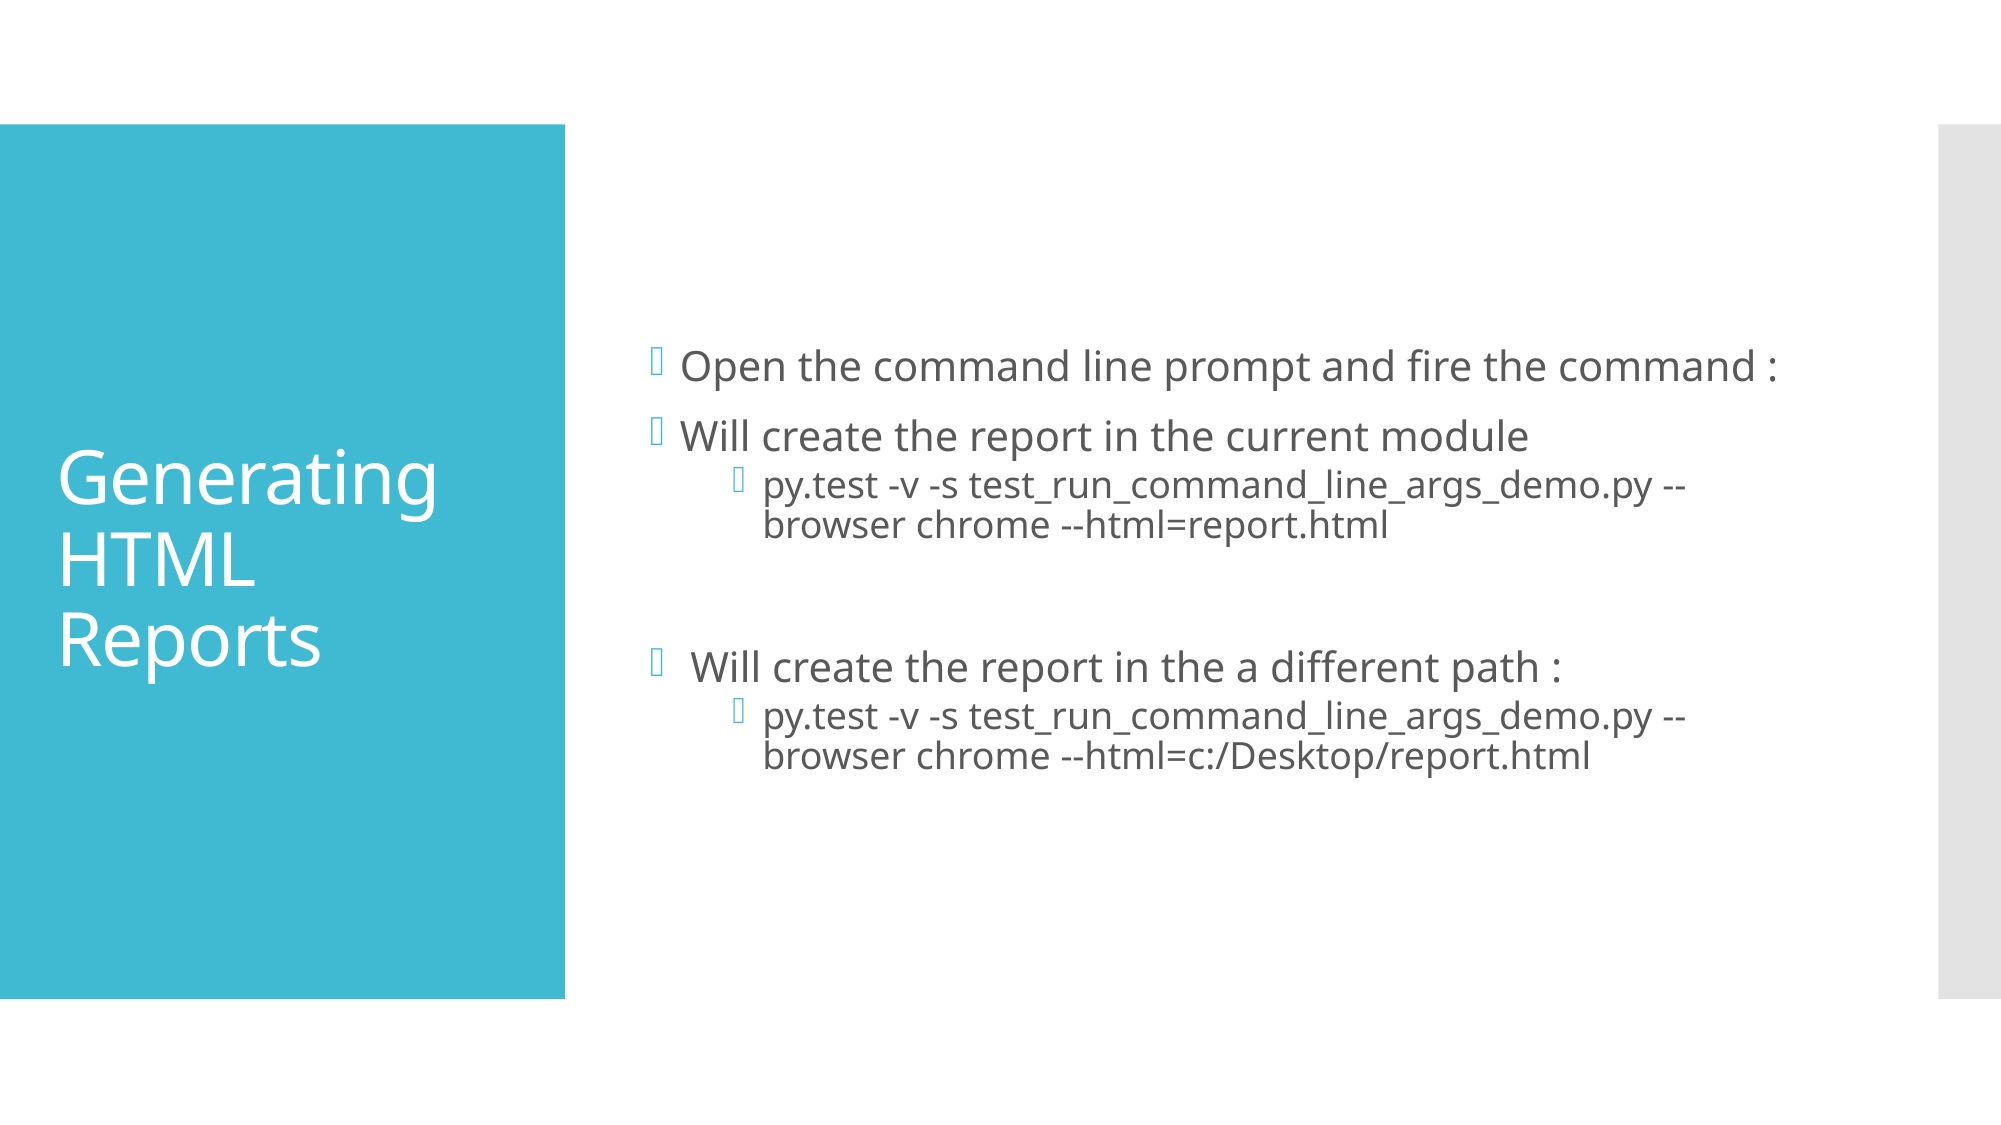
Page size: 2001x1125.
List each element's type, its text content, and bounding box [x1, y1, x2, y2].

list Open the command line prompt and fire the command : Will create the report in the current module py.test -v -s test_run_command_line_args_demo.py --browser chrome --html=report.html Will create the report in the a different path : py.test -v -s test_run_command_line_args_demo.py --browser chrome --html=c:/Desktop/report.html [634, 141, 1835, 982]
title Generating HTML Reports [41, 184, 525, 940]
